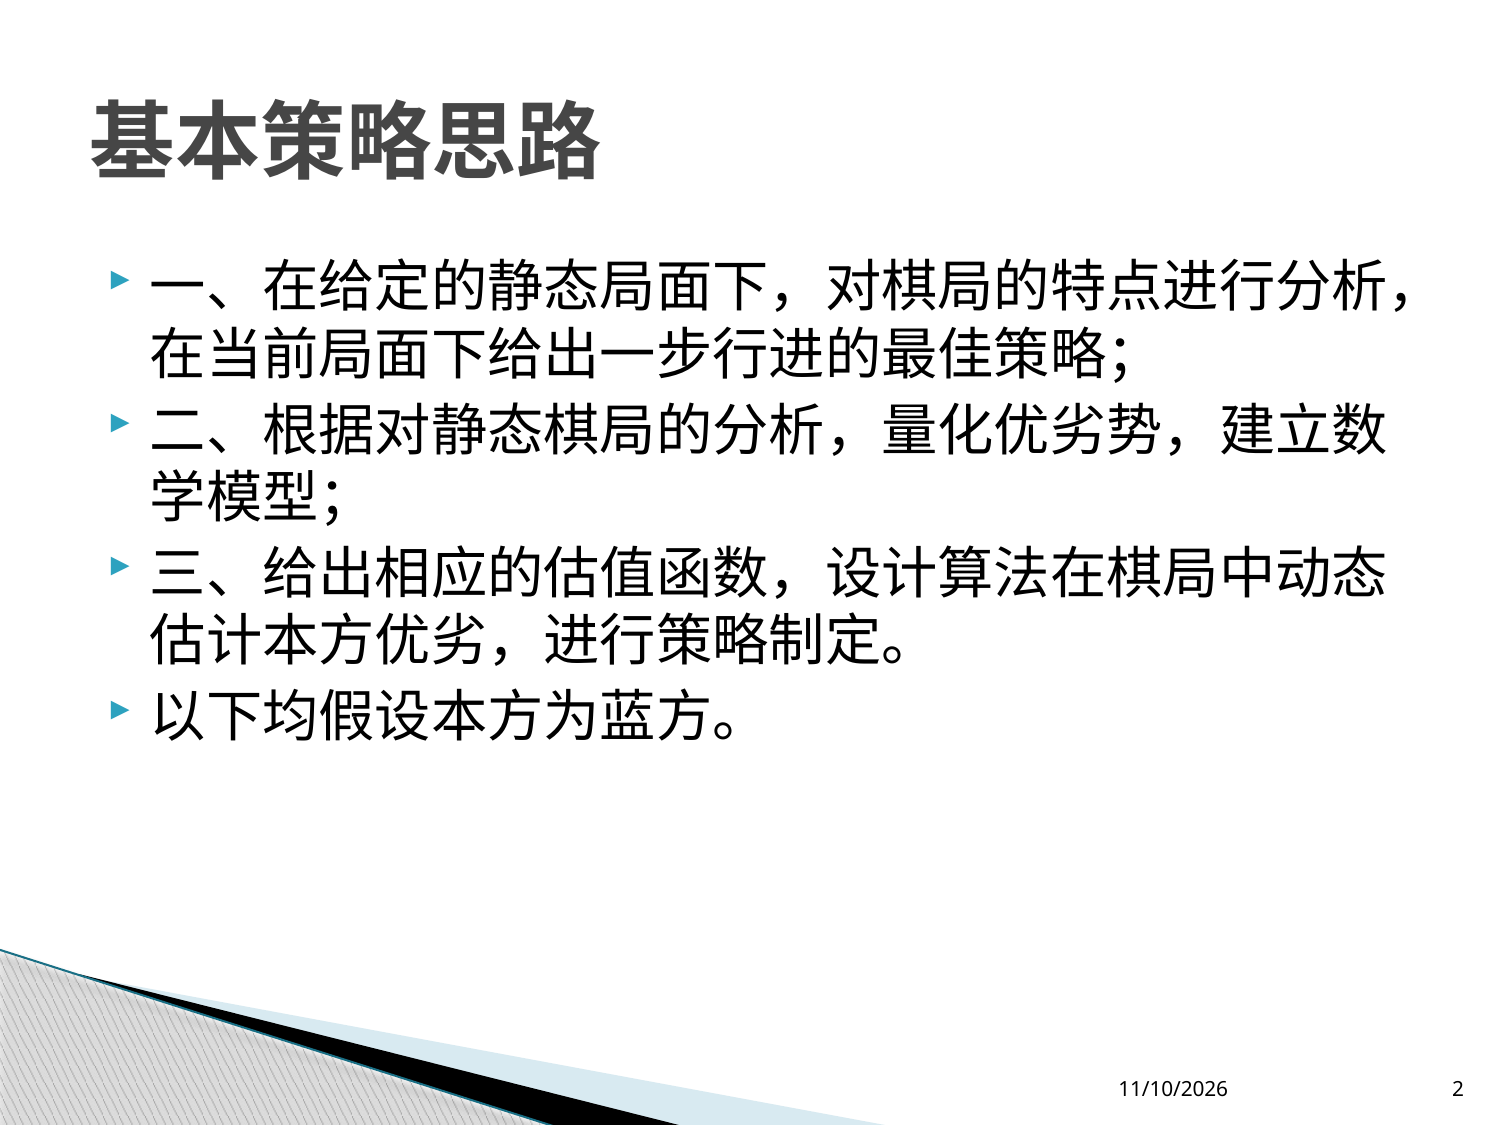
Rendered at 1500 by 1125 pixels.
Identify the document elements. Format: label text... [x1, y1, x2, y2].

slide_number 2 [1418, 1051, 1479, 1112]
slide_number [1103, 1051, 1418, 1112]
title 基本策略思路 [75, 45, 1425, 233]
list 一、在给定的静态局面下，对棋局的特点进行分析，在当前局面下给出一步行进的最佳策略； 二、根据对静态棋局的分析，量化优劣势，建立数学模型； 三、给出相应的估值函数，设计算法在棋局中动态估计本方优劣，进行策略制定。 以下均假设本方为蓝方。 [75, 243, 1425, 986]
